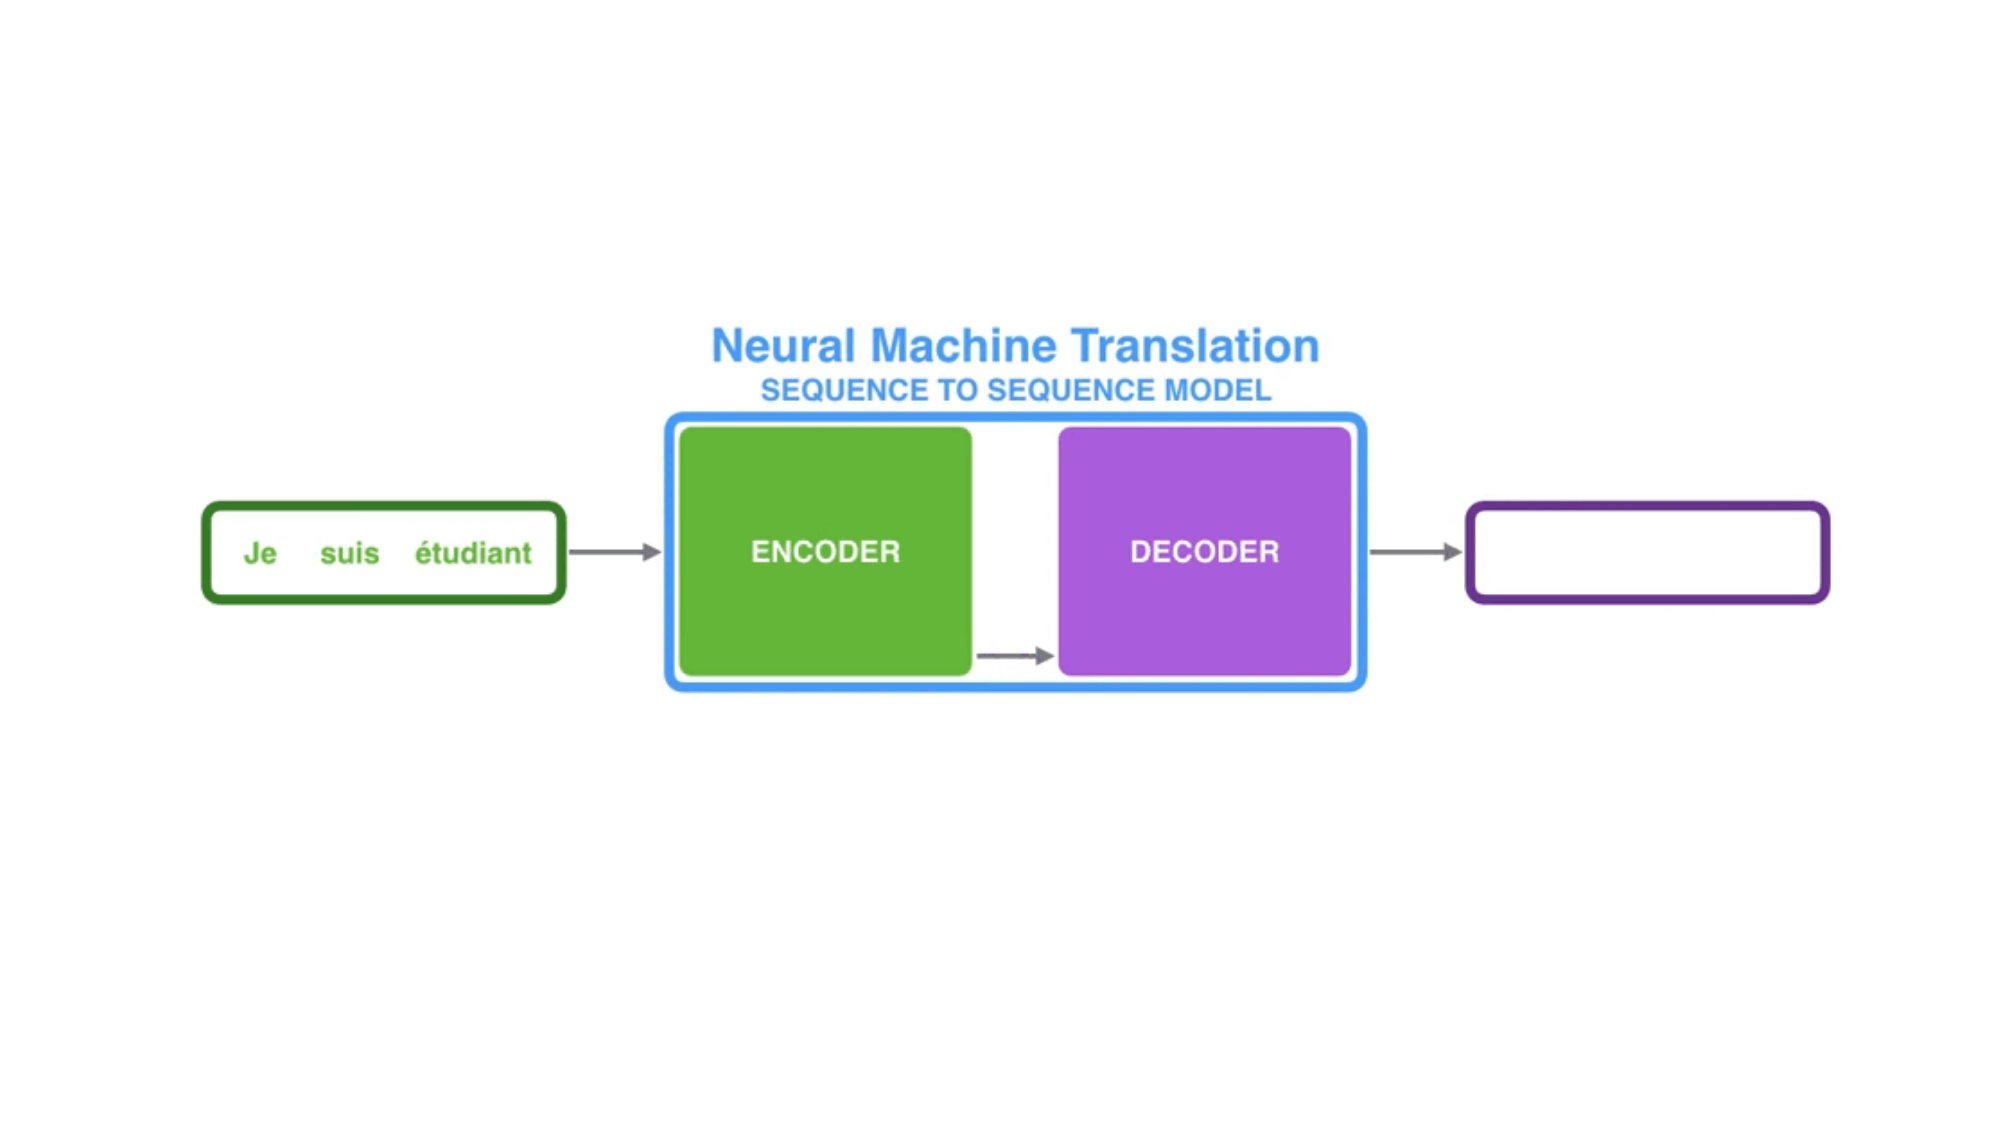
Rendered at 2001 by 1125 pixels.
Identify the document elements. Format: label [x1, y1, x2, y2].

picture [99, 322, 1901, 803]
